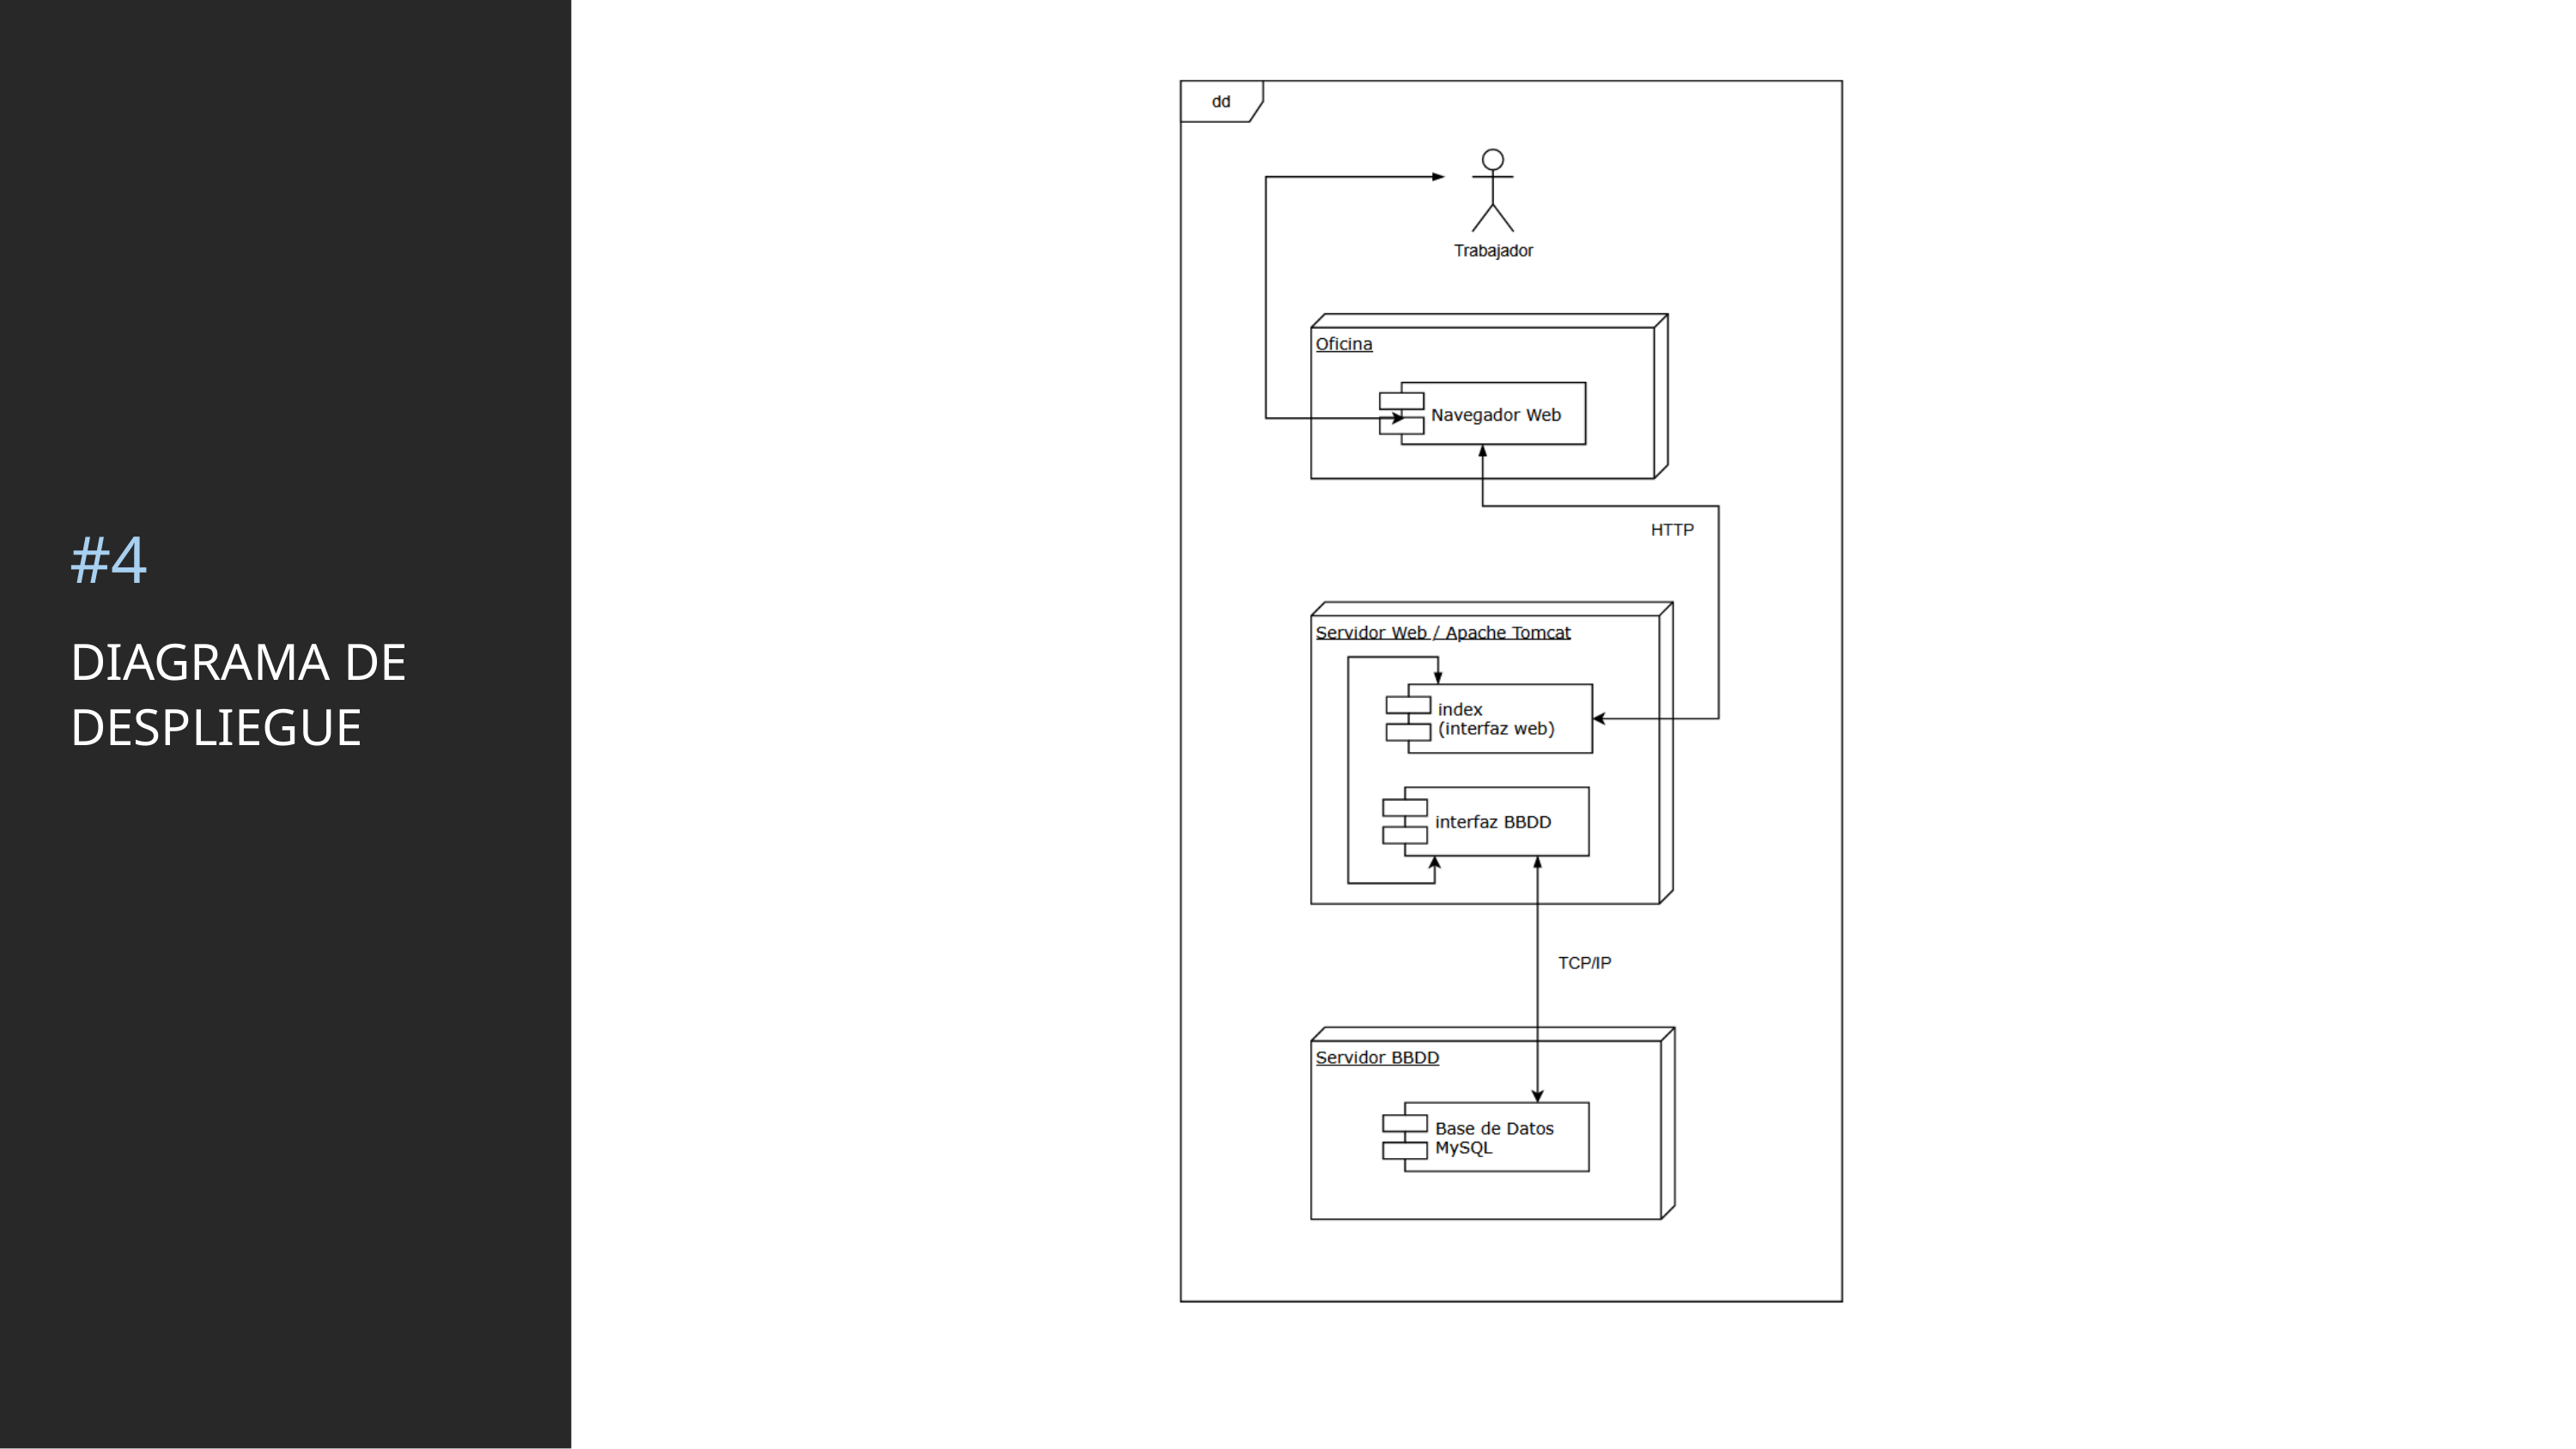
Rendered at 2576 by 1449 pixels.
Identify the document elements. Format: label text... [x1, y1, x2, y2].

text_box DIAGRAMA DE DESPLIEGUE [70, 625, 554, 755]
text_box [0, 0, 572, 1449]
picture [1172, 70, 1851, 1314]
text_box #4 [70, 512, 176, 597]
